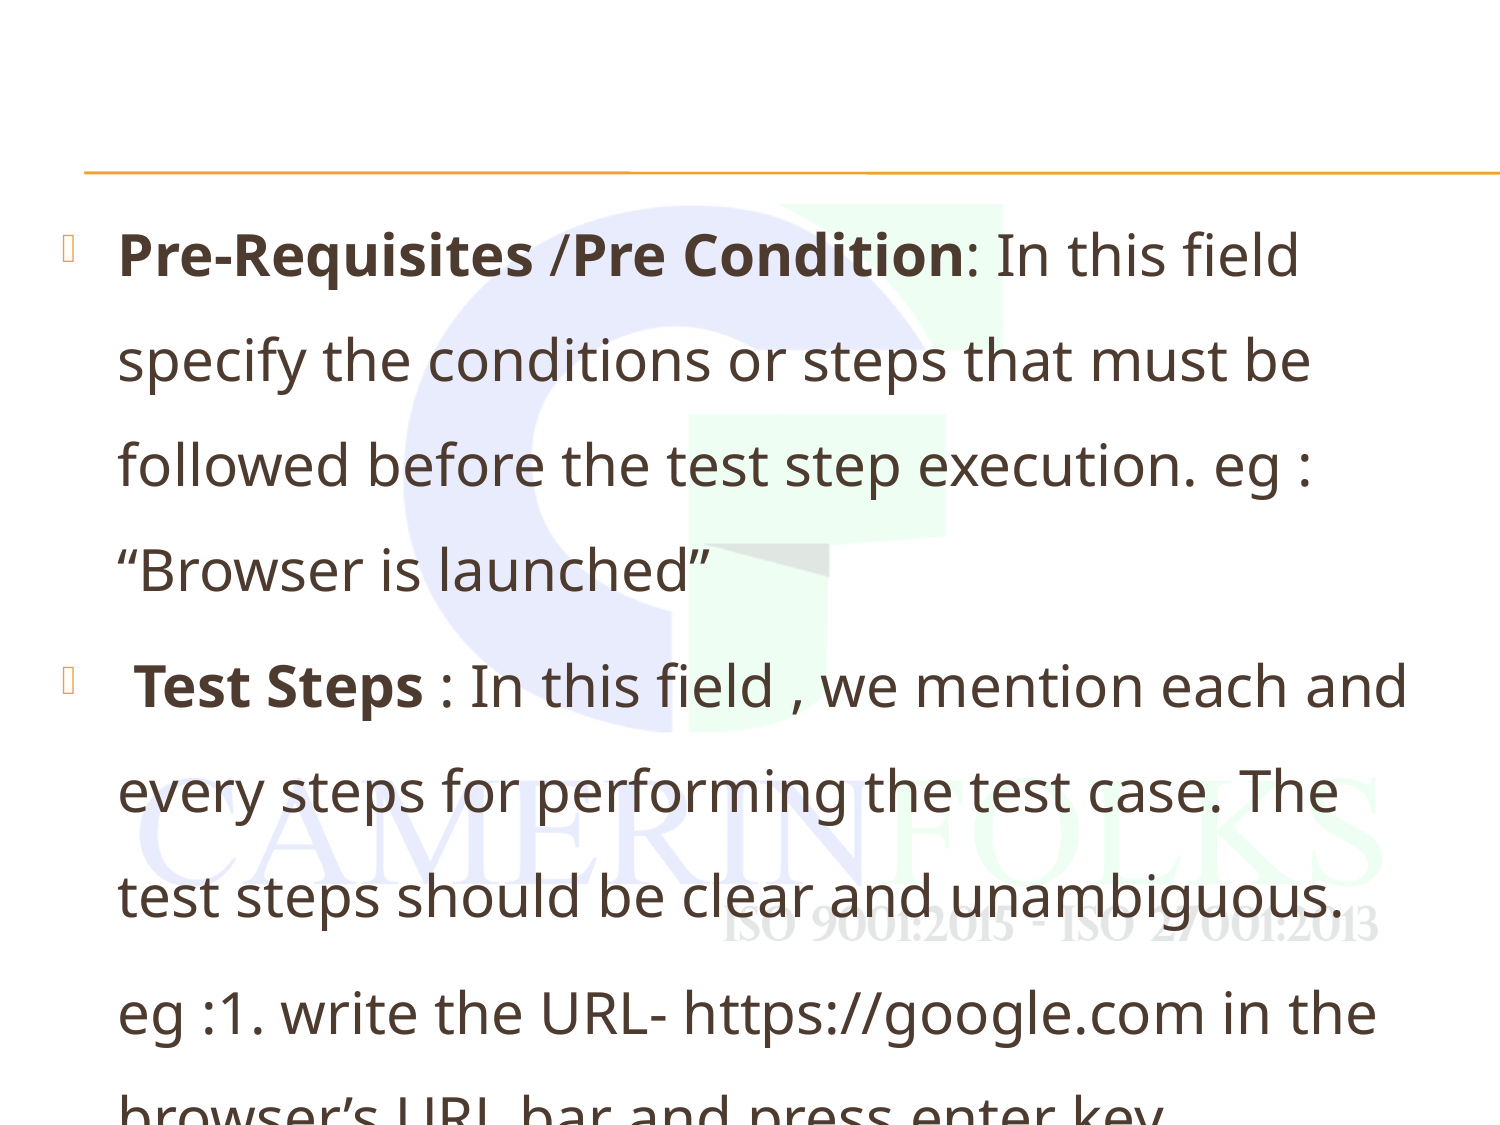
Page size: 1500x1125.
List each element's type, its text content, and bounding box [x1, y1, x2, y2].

list Pre-Requisites /Pre Condition: In this field specify the conditions or steps that must be followed before the test step execution. eg : “Browser is launched” Test Steps : In this field , we mention each and every steps for performing the test case. The test steps should be clear and unambiguous. eg :1. write the URL- https://google.com in the browser’s URL bar and press enter key [46, 175, 1472, 1125]
